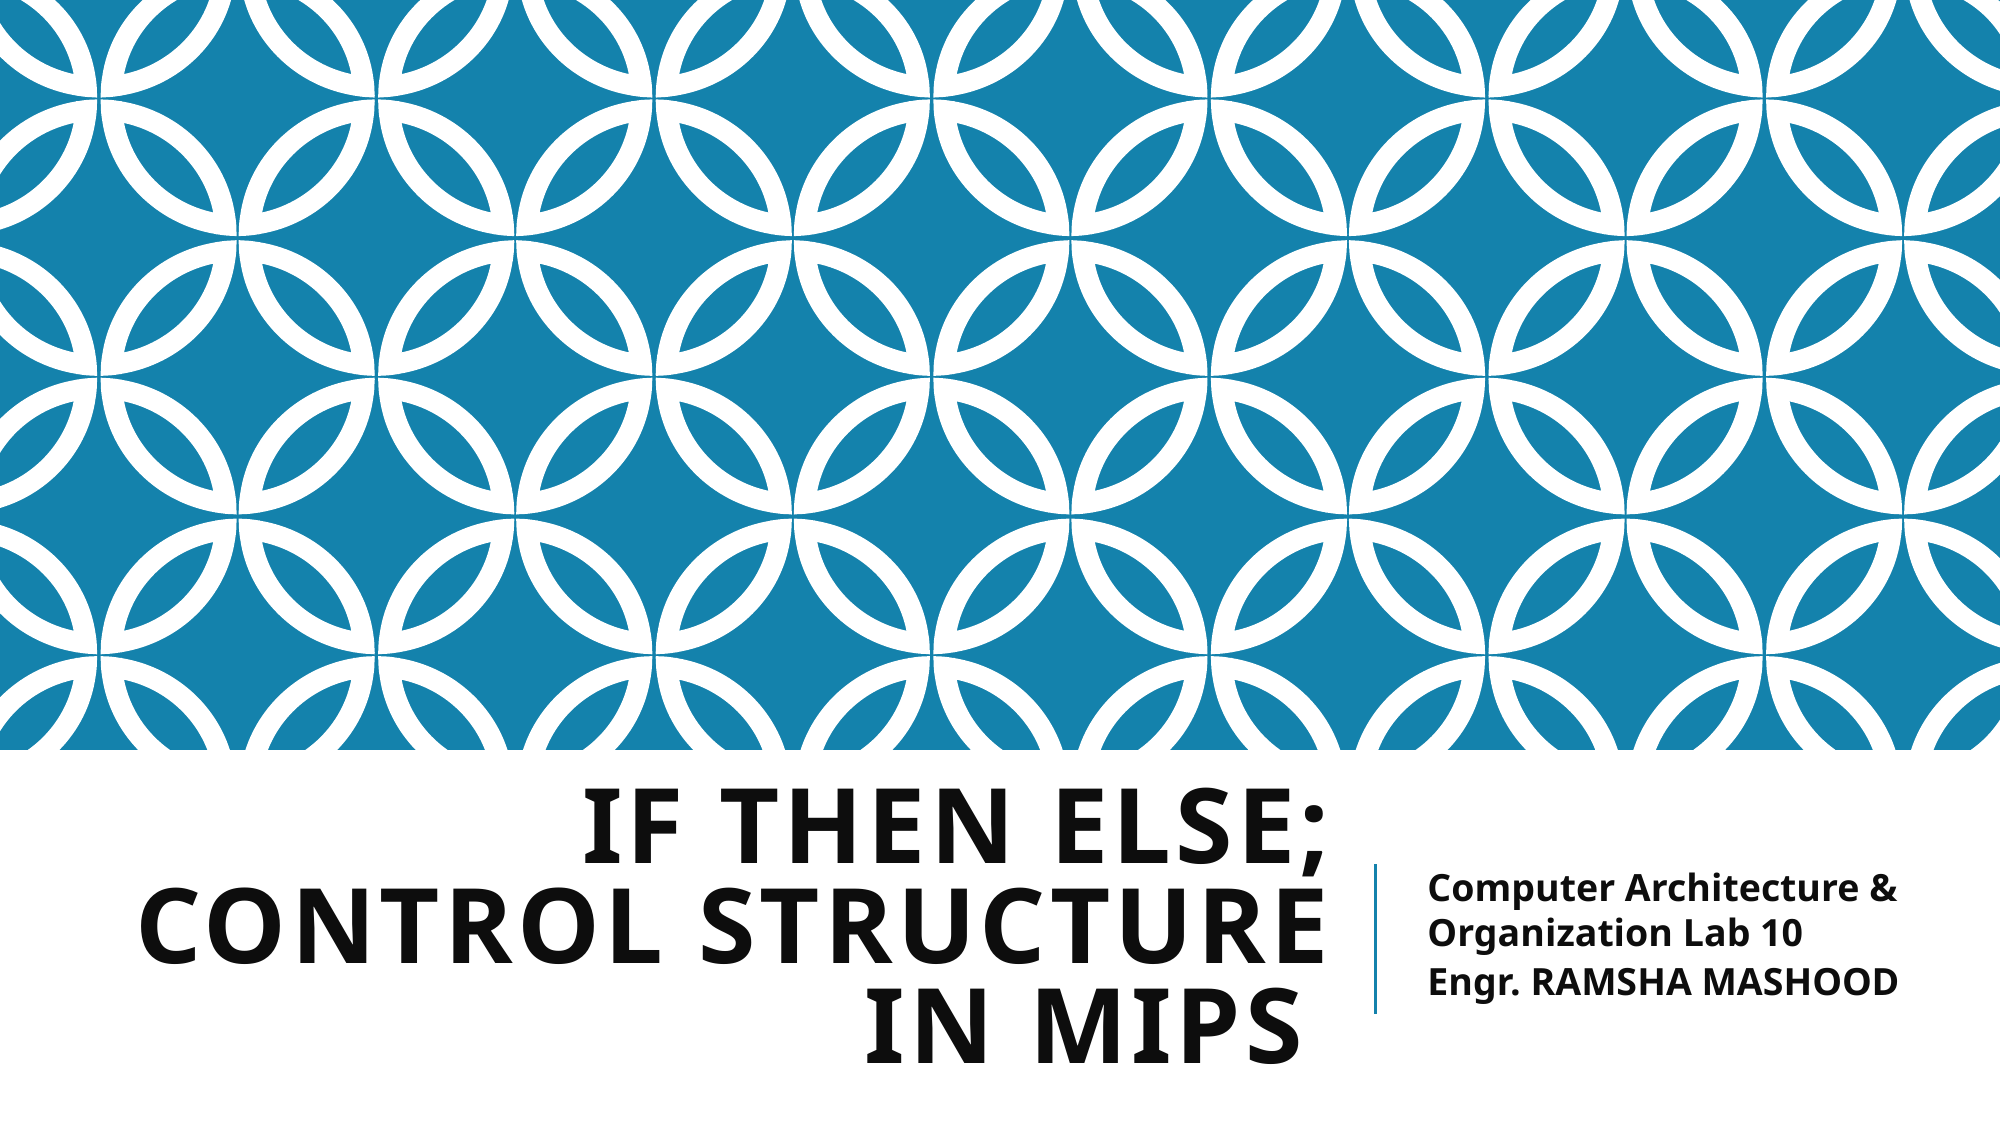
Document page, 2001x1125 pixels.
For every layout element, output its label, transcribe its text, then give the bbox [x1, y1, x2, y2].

subtitle Computer Architecture & Organization Lab 10 Engr. RAMSHA MASHOOD [1412, 813, 1938, 1054]
title IF THEN ELSE; CONTROL STRUCTURE IN MIPS [75, 813, 1350, 1054]
